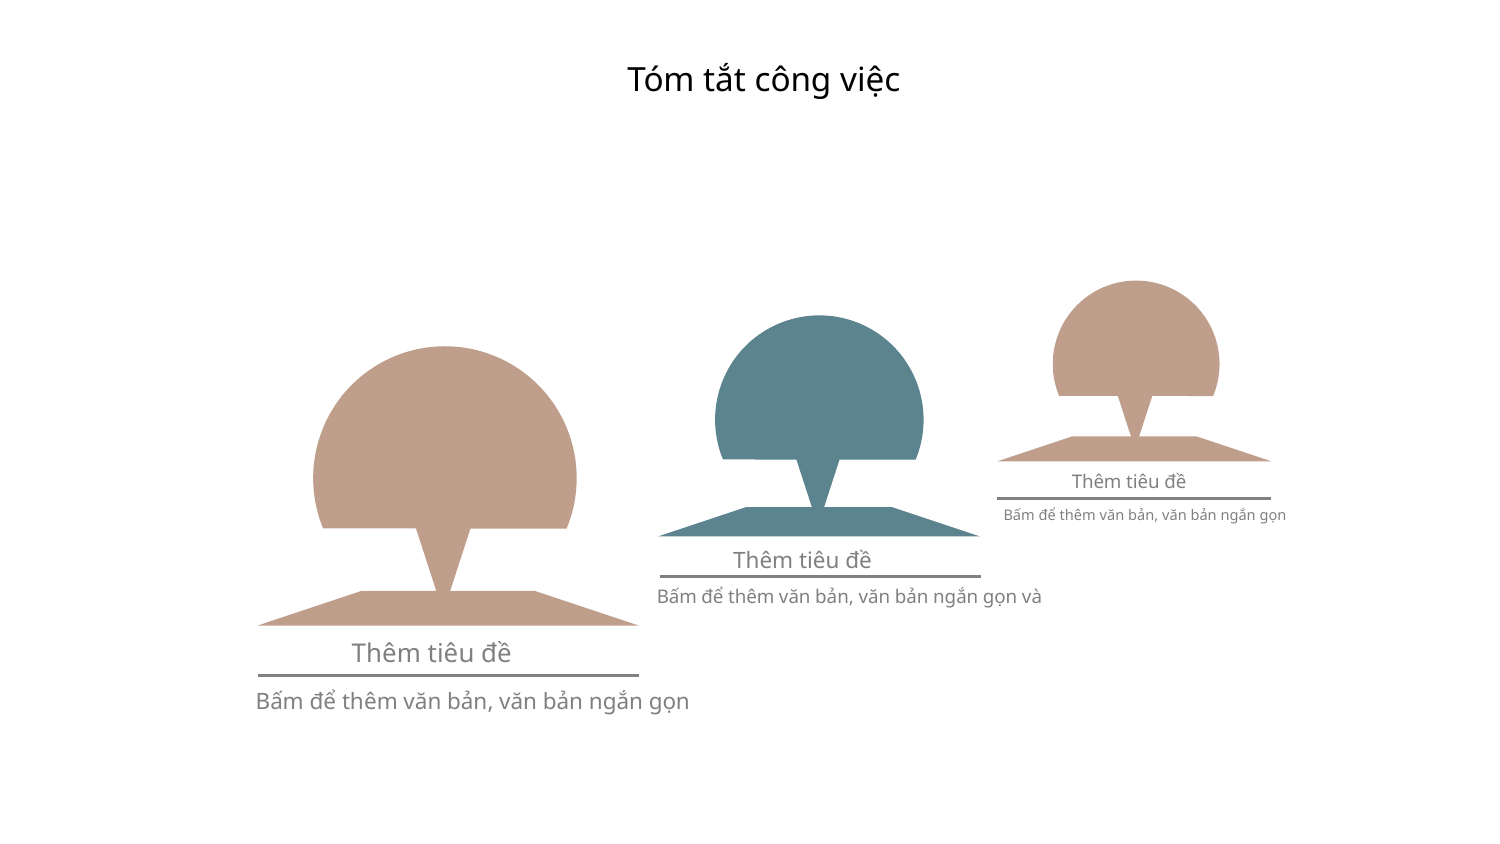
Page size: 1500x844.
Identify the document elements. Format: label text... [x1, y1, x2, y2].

text_box [714, 314, 925, 506]
text_box Bấm để thêm văn bản, văn bản ngắn gọn [240, 677, 760, 724]
text_box Thêm tiêu đề [718, 536, 905, 576]
text_box Thêm tiêu đề [1056, 461, 1217, 498]
text_box [1051, 279, 1221, 435]
text_box Thêm tiêu đề [718, 577, 905, 583]
text_box Thêm tiêu đề [336, 626, 549, 675]
text_box [257, 589, 639, 627]
text_box [996, 435, 1272, 463]
text_box Bấm để thêm văn bản, văn bản ngắn gọn và [641, 576, 1108, 618]
text_box [312, 345, 578, 589]
text_box Bấm để thêm văn bản, văn bản ngắn gọn [988, 497, 1347, 533]
text_box [657, 506, 981, 538]
